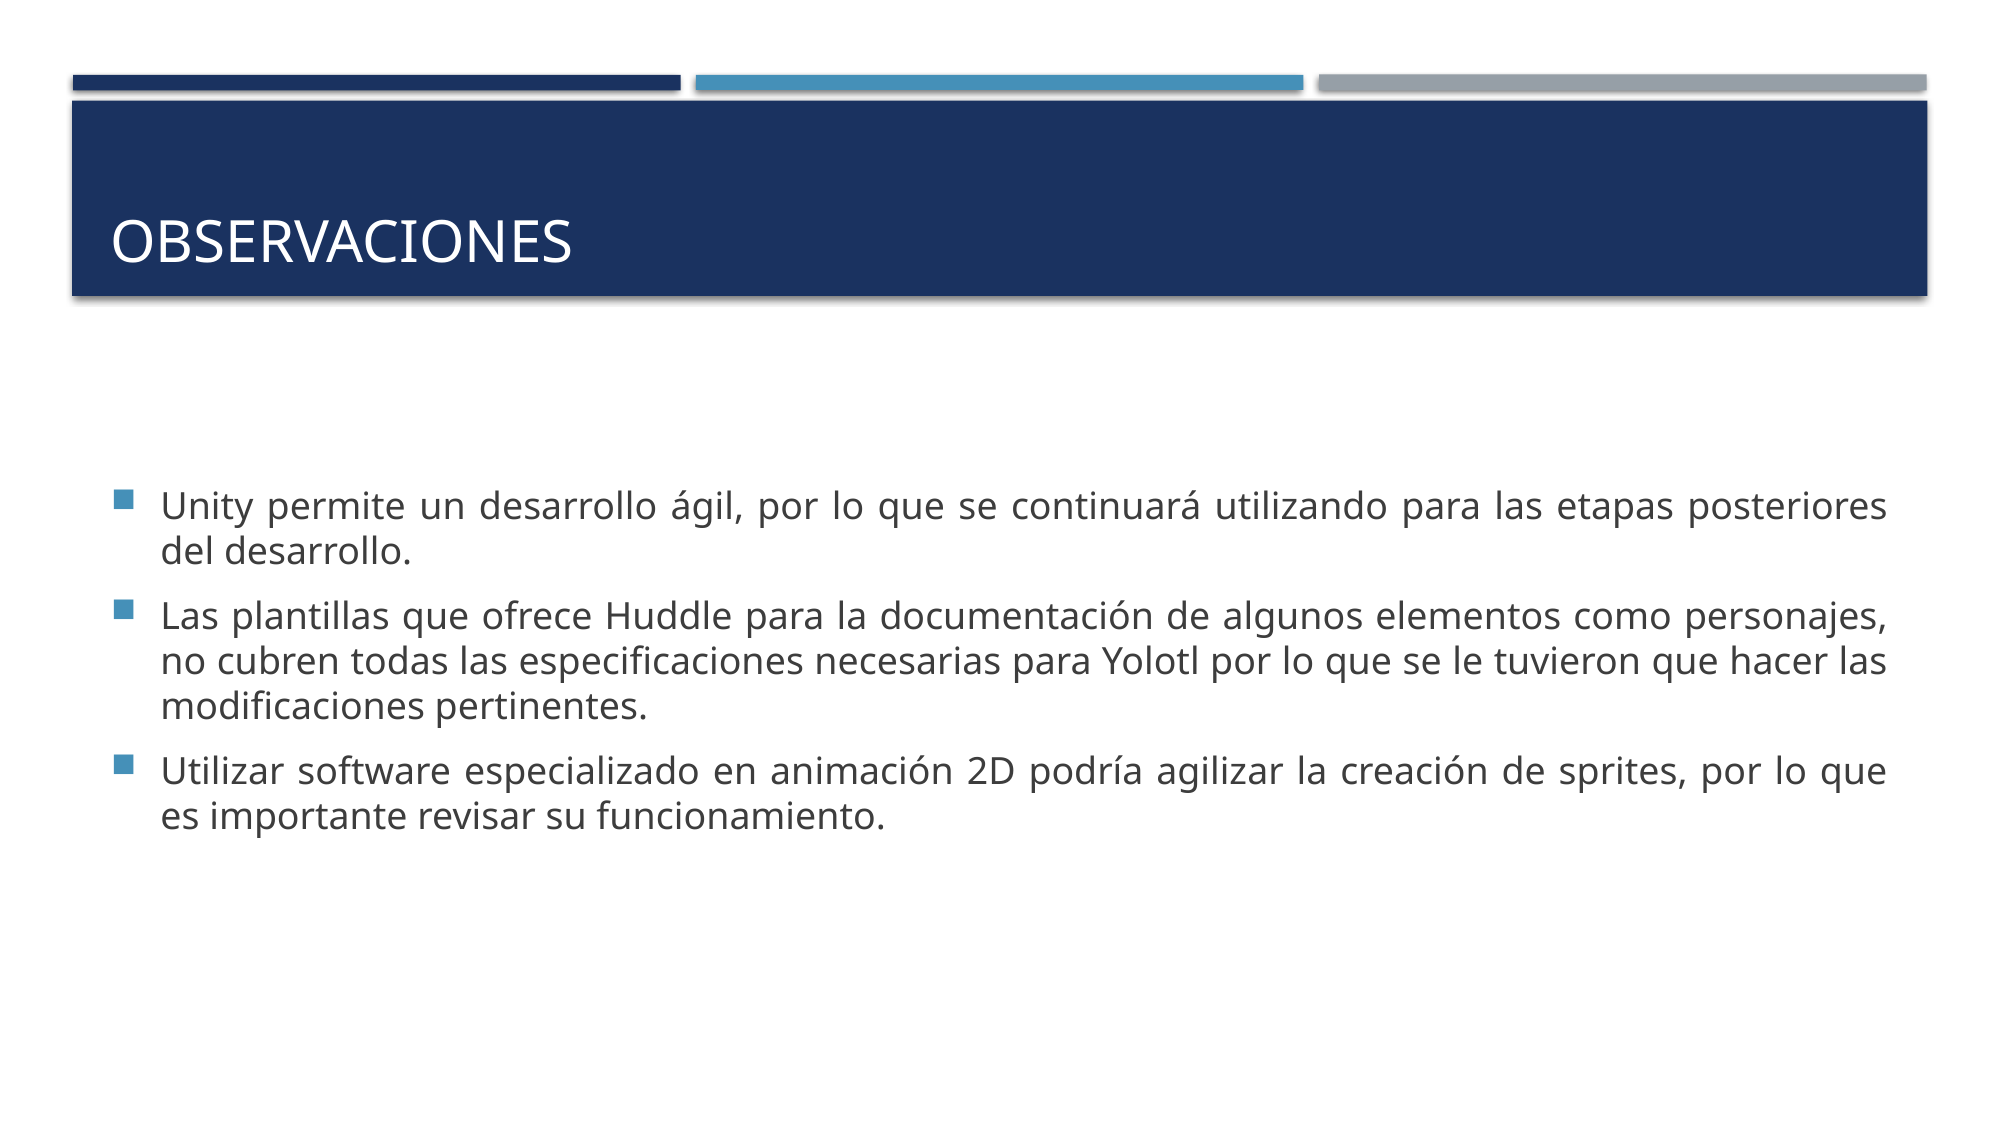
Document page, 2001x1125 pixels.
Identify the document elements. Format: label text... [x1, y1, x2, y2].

list Unity permite un desarrollo ágil, por lo que se continuará utilizando para las etapas posteriores del desarrollo. Las plantillas que ofrece Huddle para la documentación de algunos elementos como personajes, no cubren todas las especificaciones necesarias para Yolotl por lo que se le tuvieron que hacer las modificaciones pertinentes. Utilizar software especializado en animación 2D podría agilizar la creación de sprites, por lo que es importante revisar su funcionamiento. [95, 357, 1905, 962]
title observaciones [95, 115, 1905, 282]
